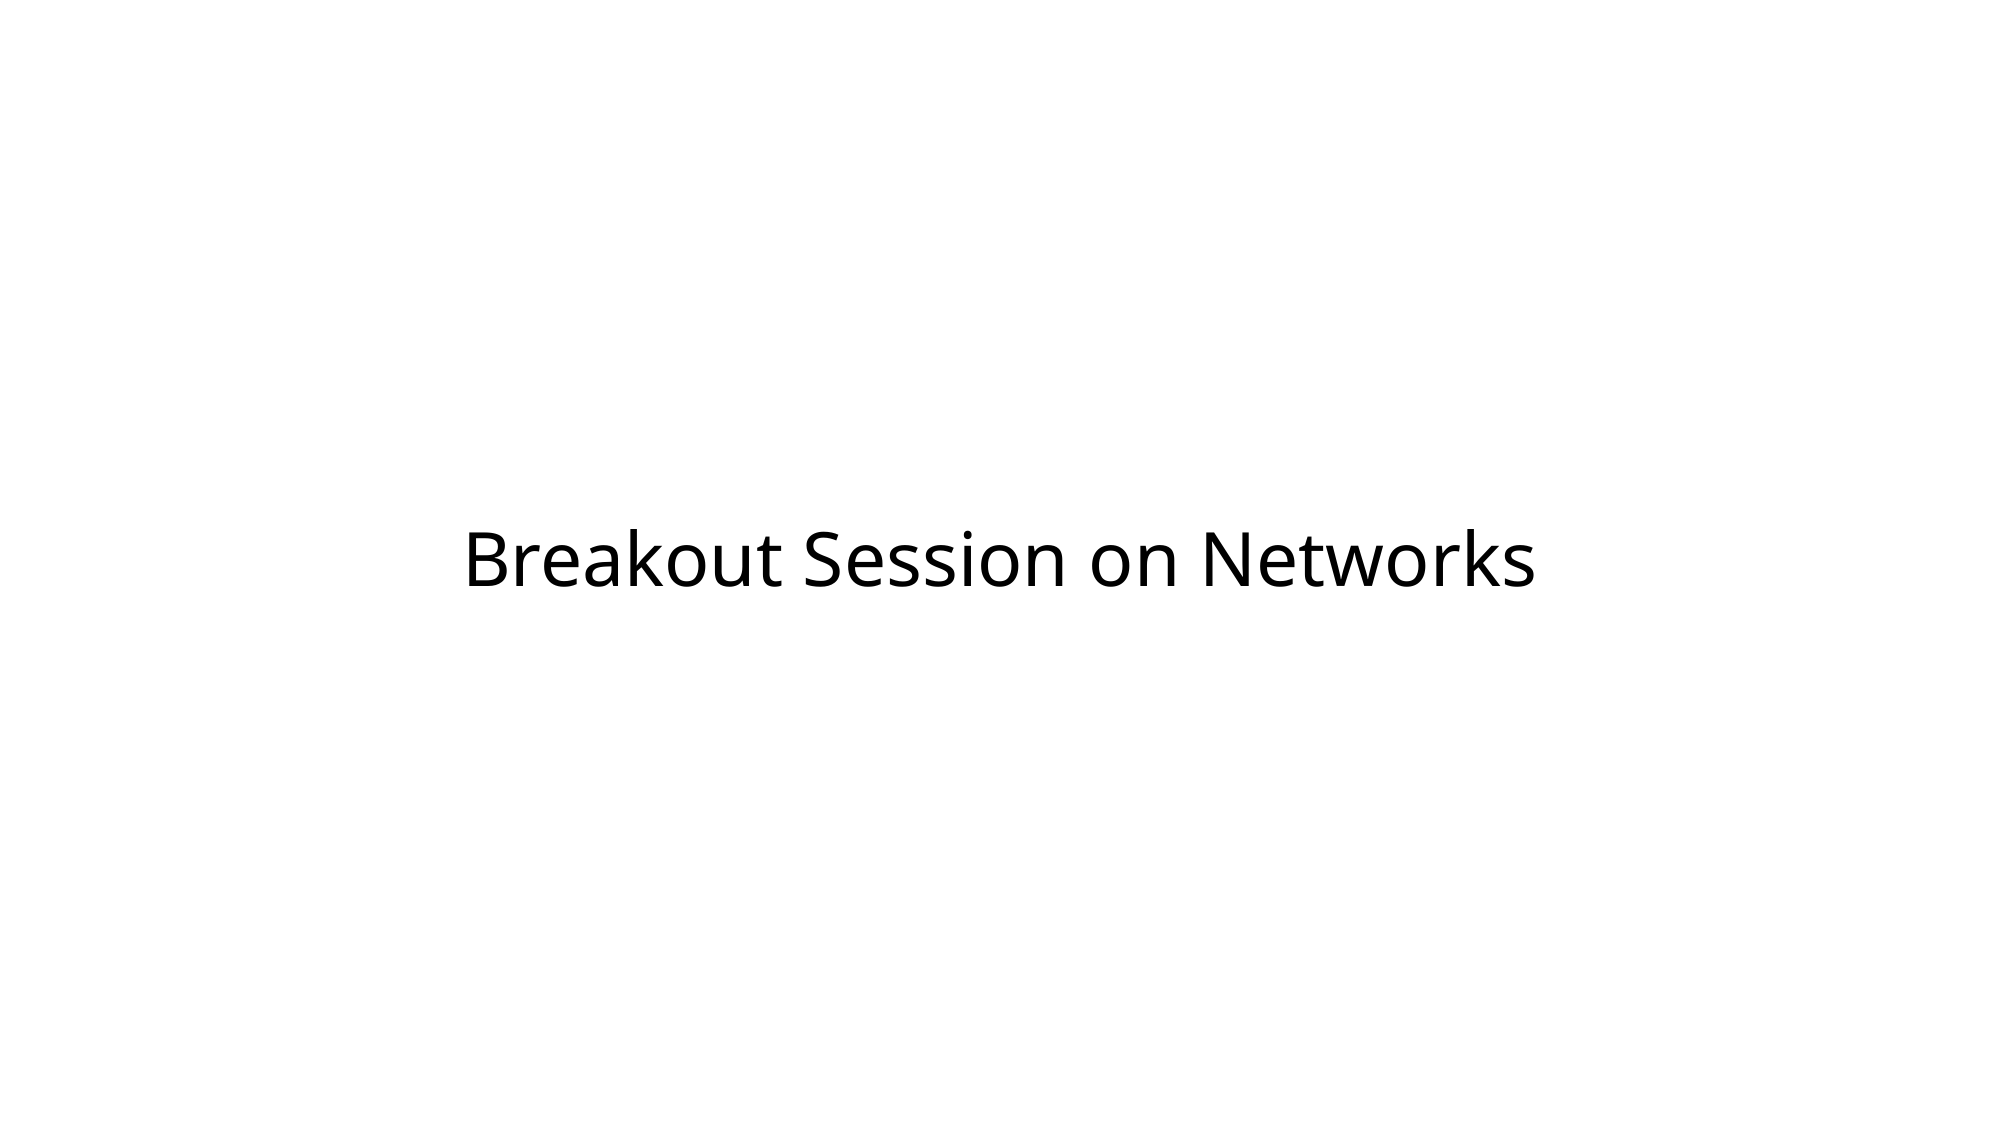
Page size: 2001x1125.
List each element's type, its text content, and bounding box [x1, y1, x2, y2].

title Breakout Session on Networks [137, 501, 1863, 624]
